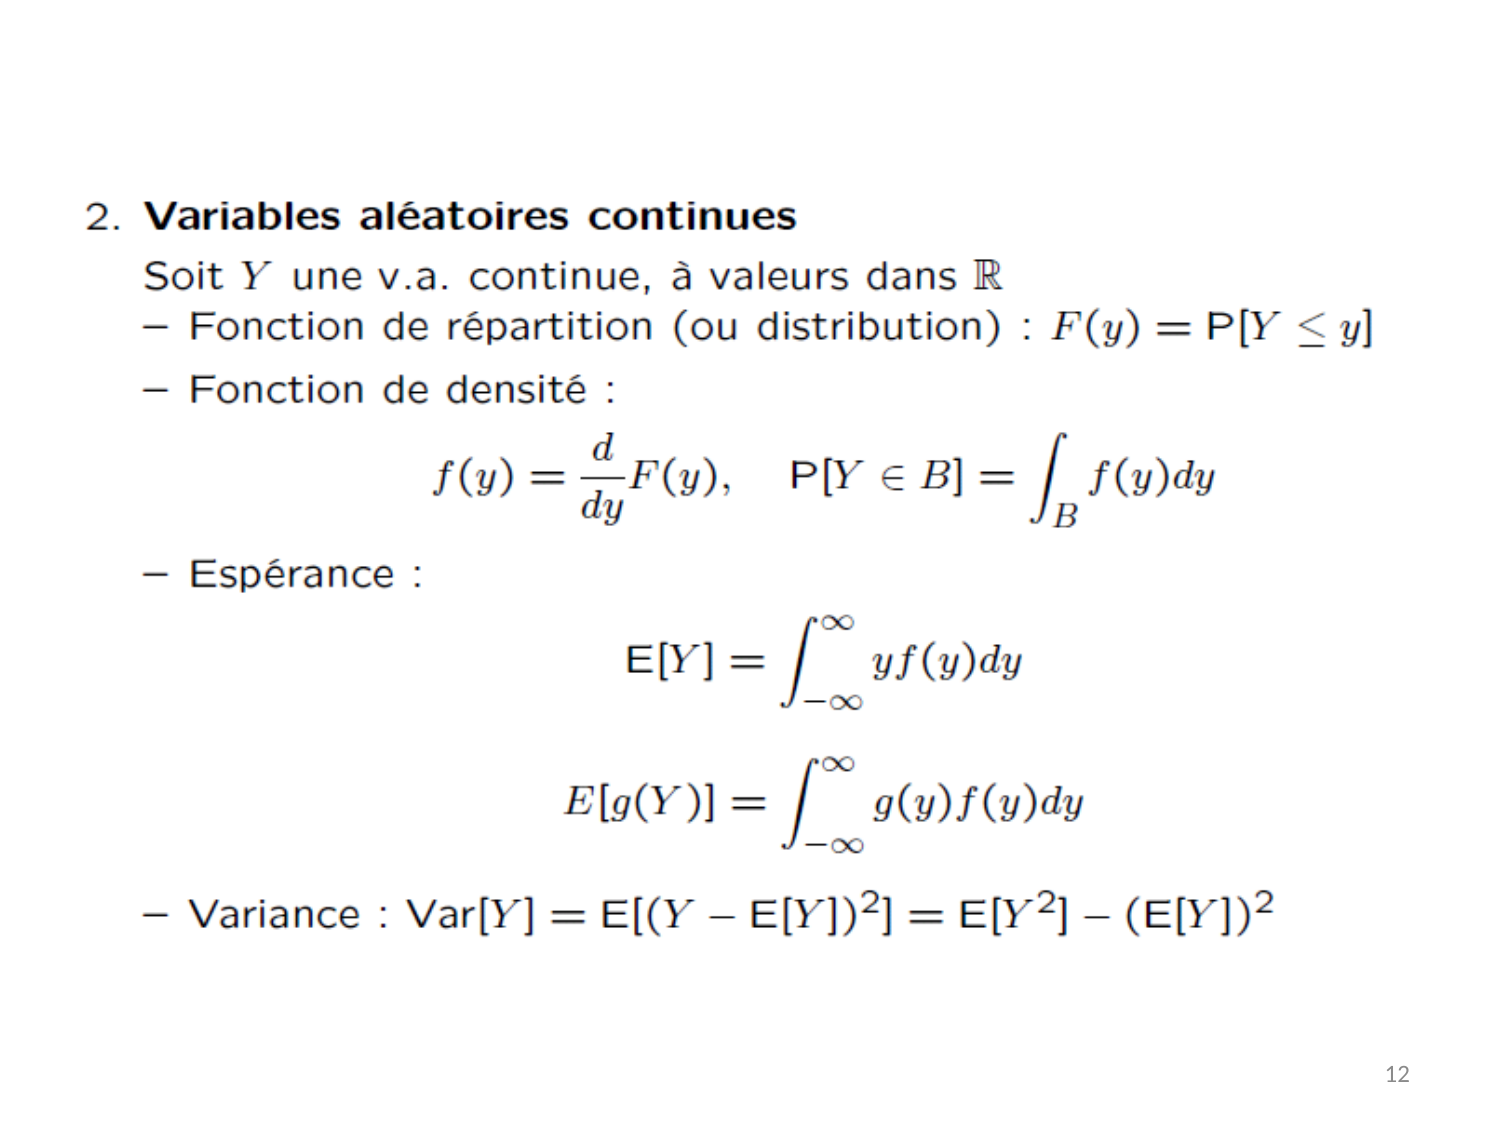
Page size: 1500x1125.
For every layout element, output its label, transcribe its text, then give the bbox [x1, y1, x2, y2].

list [69, 191, 1400, 955]
slide_number 12 [1074, 1042, 1425, 1103]
